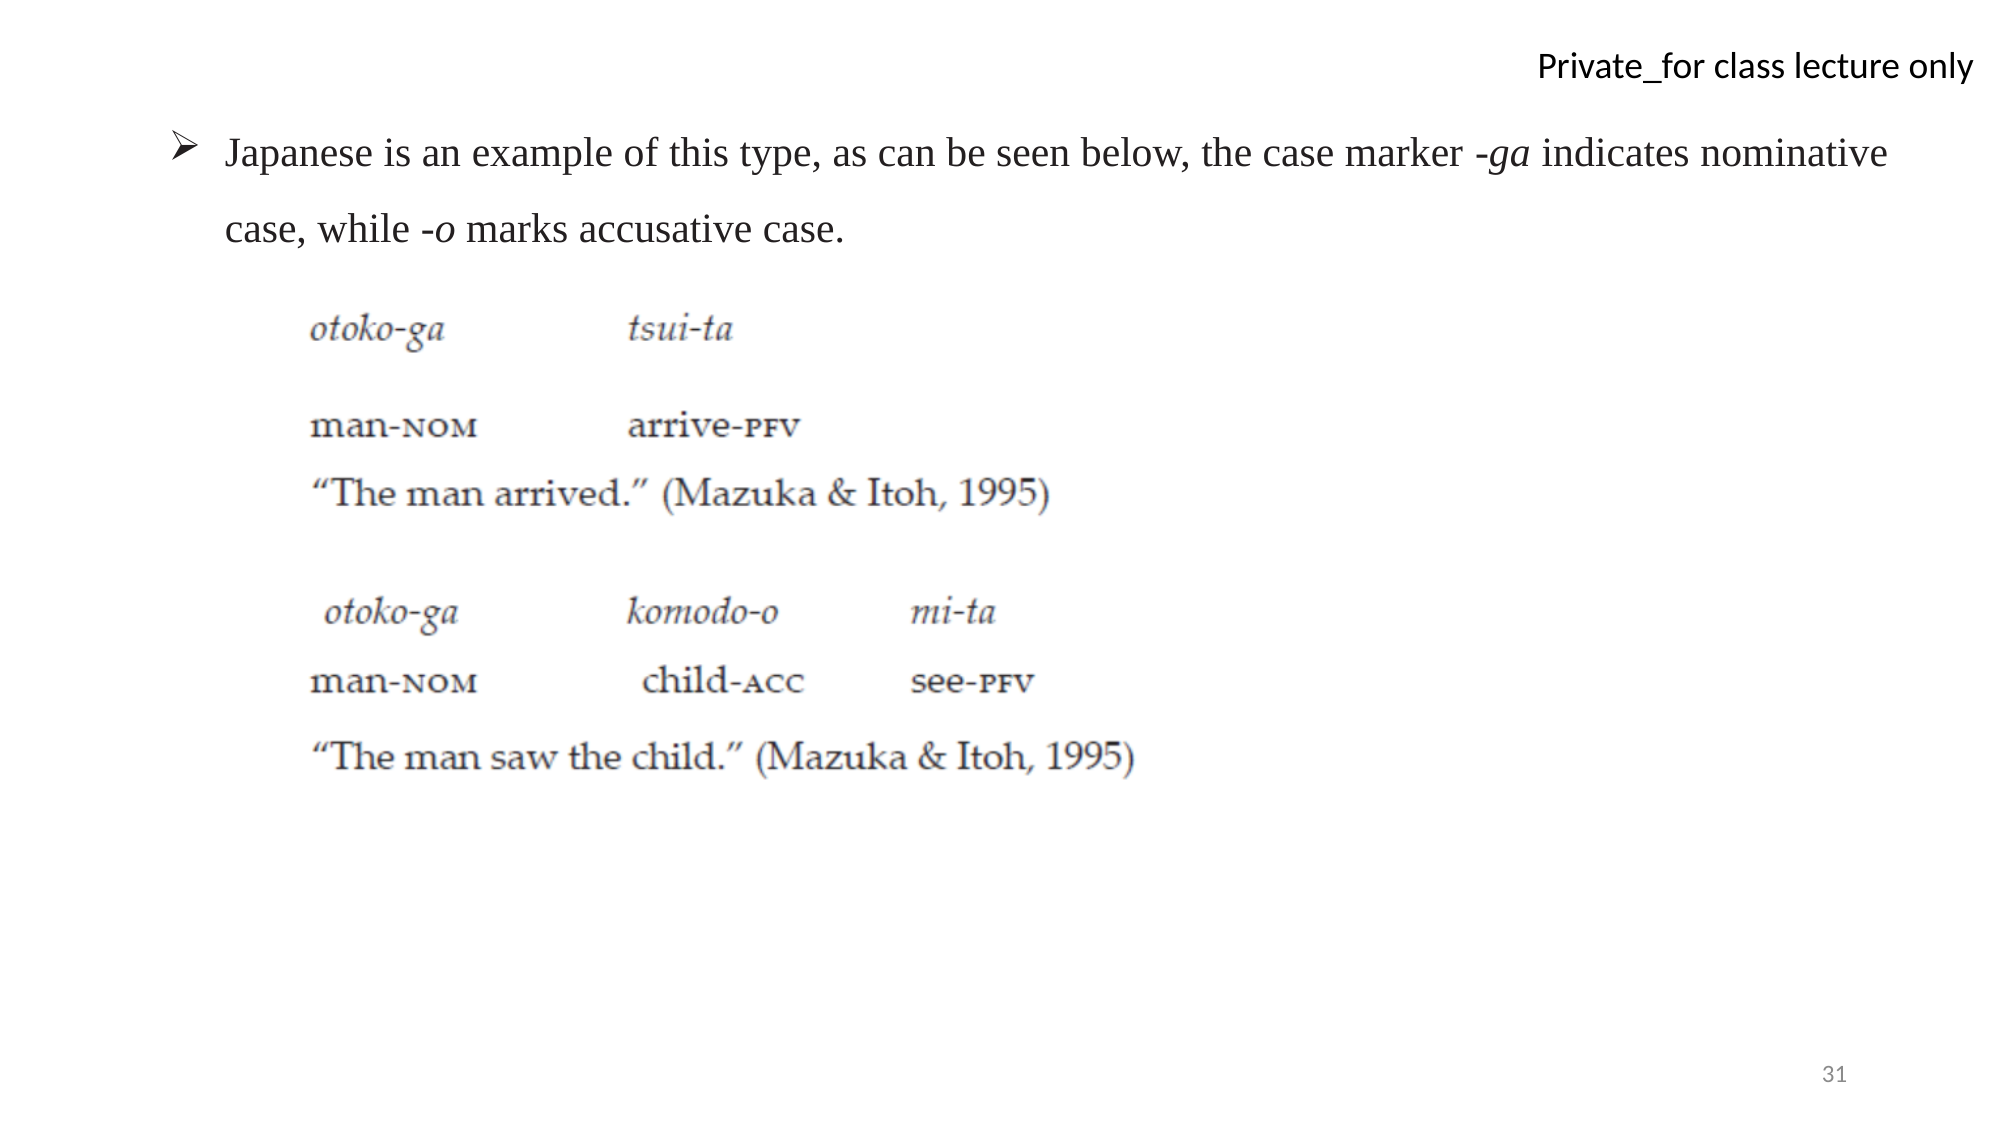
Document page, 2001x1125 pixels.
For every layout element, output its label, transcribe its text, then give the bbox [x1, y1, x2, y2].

picture [285, 295, 1148, 789]
subtitle Japanese is an example of this type, as can be seen below, the case marker -ga indicates nominative case, while -o marks accusative case. [153, 92, 1988, 1043]
slide_number 31 [1412, 1042, 1863, 1103]
